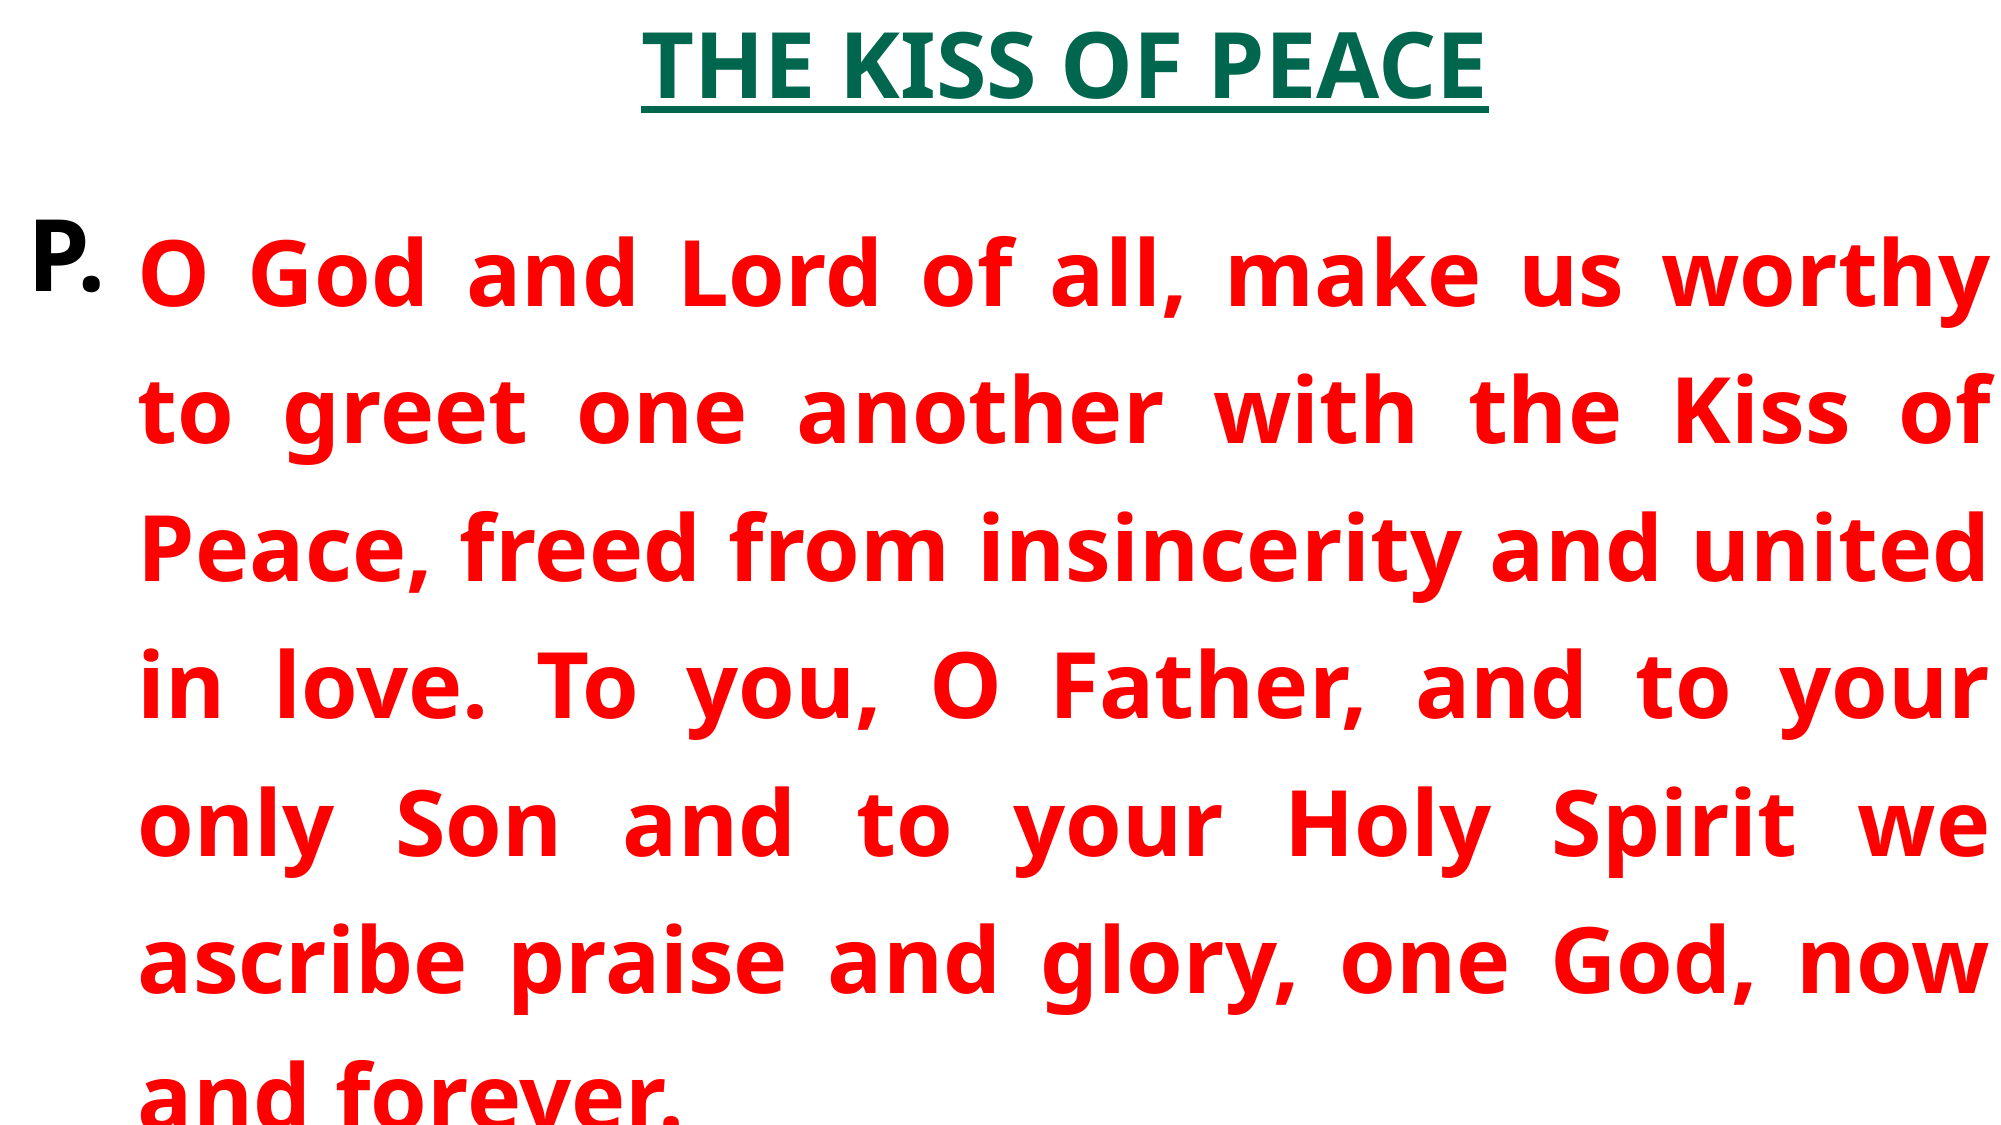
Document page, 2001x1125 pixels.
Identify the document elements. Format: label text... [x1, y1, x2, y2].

text_box P. [20, 184, 167, 319]
text_box THE KISS OF PEACE O God and Lord of all, make us worthy to greet one another with the Kiss of Peace, freed from insincerity and united in love. To you, O Father, and to your only Son and to your Holy Spirit we ascribe praise and glory, one God, now and forever. [130, 0, 2000, 1125]
